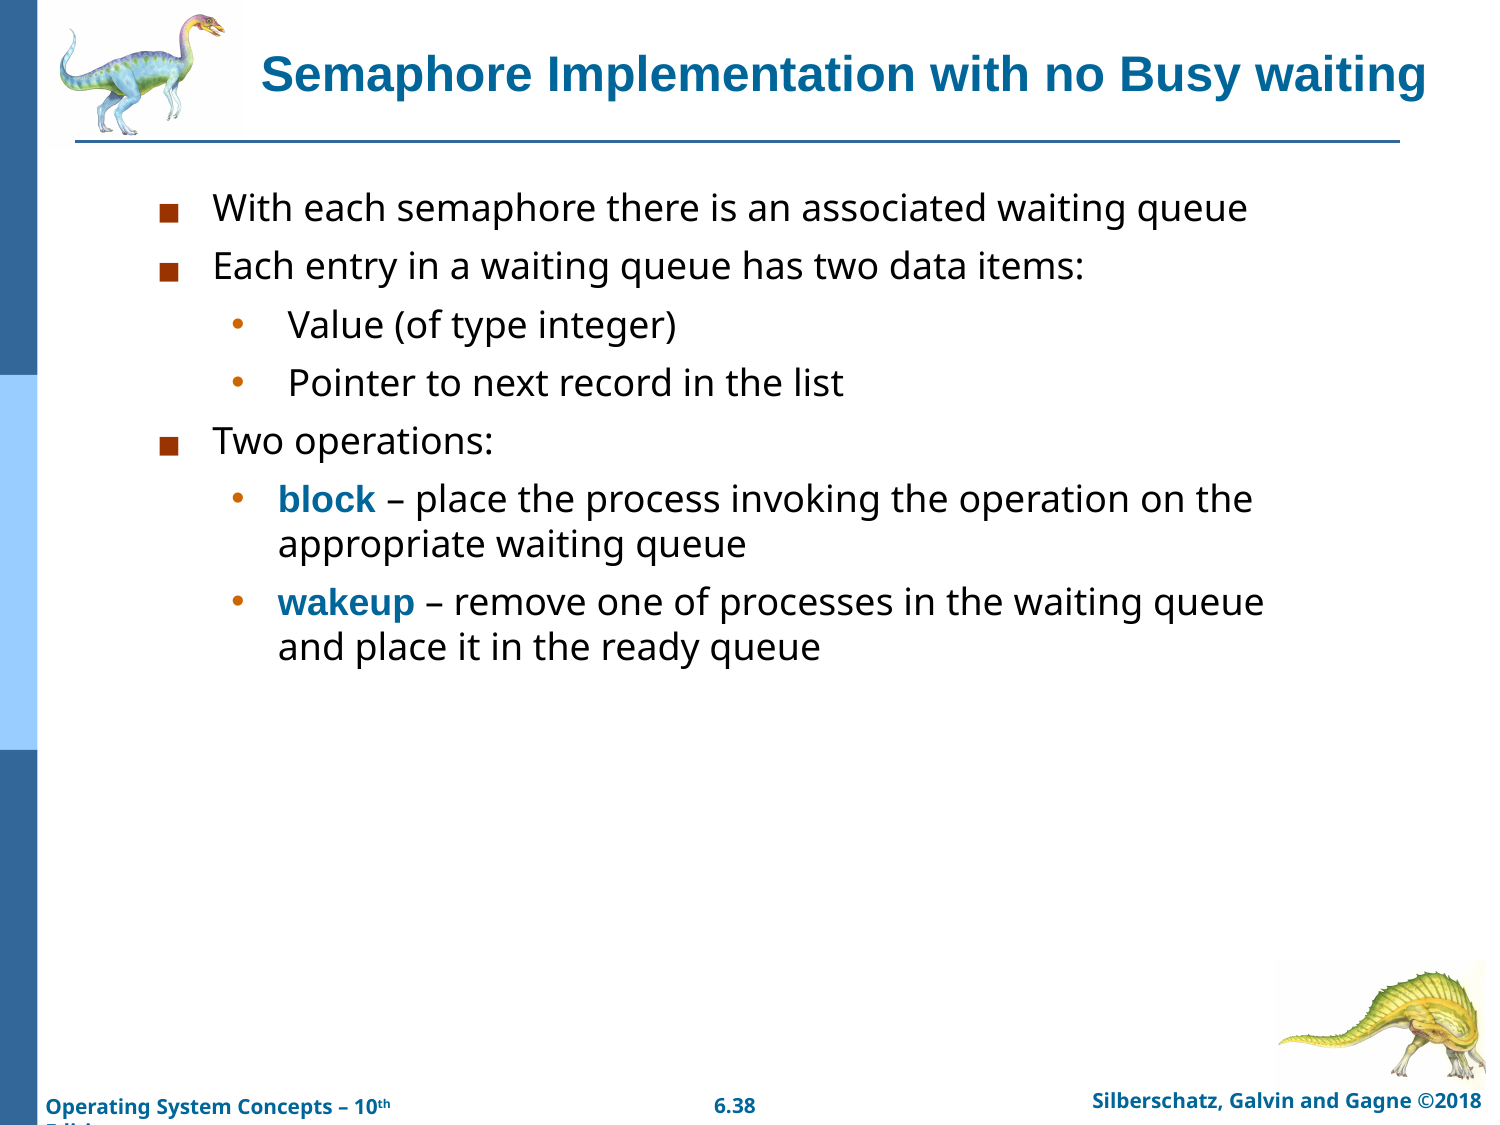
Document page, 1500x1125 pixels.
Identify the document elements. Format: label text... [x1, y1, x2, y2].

list With each semaphore there is an associated waiting queue Each entry in a waiting queue has two data items: Value (of type integer) Pointer to next record in the list Two operations: block – place the process invoking the operation on the appropriate waiting queue wakeup – remove one of processes in the waiting queue and place it in the ready queue [141, 176, 1296, 955]
picture [46, 0, 243, 149]
title Semaphore Implementation with no Busy waiting [131, 8, 1500, 109]
picture [1275, 959, 1486, 1090]
